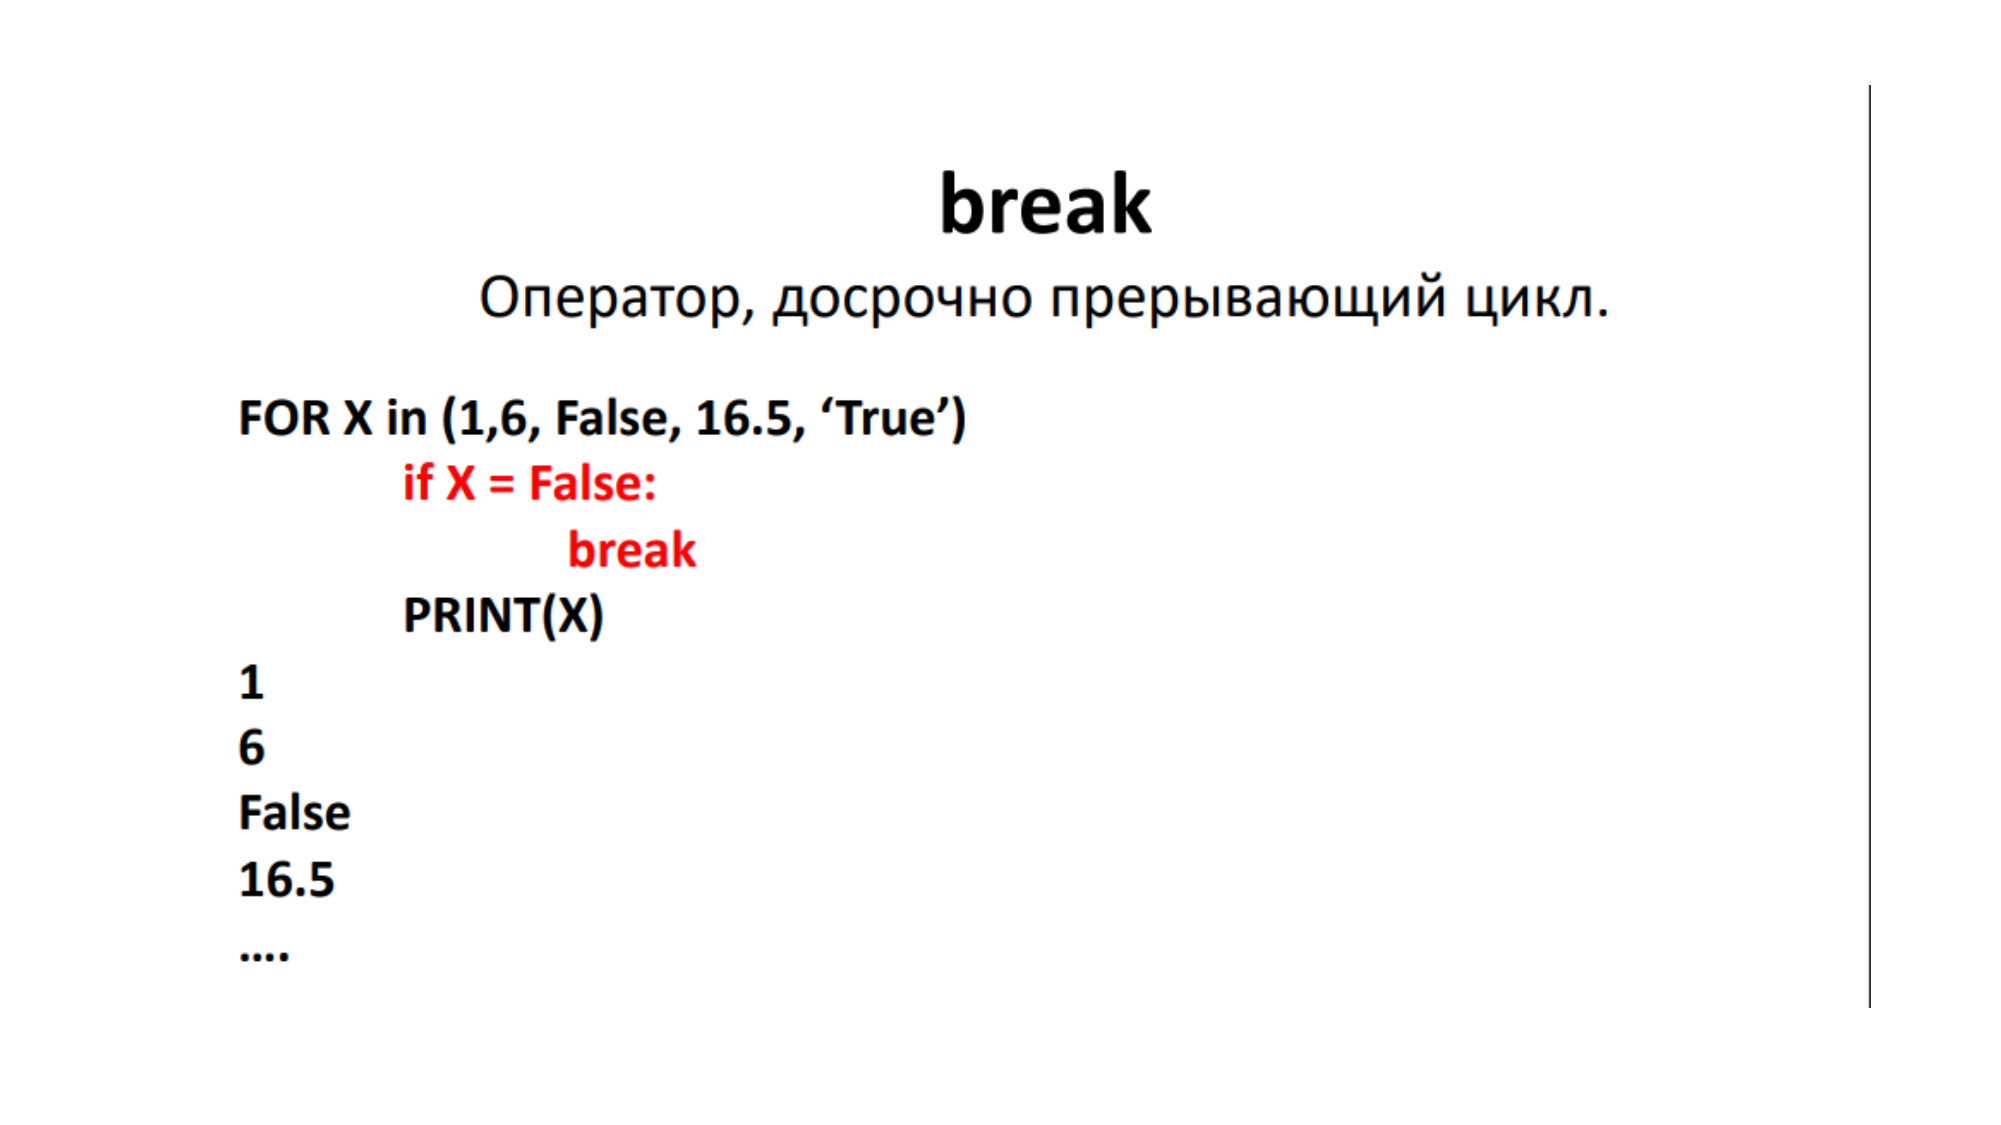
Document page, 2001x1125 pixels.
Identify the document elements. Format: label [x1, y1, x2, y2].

list [222, 85, 1871, 1008]
